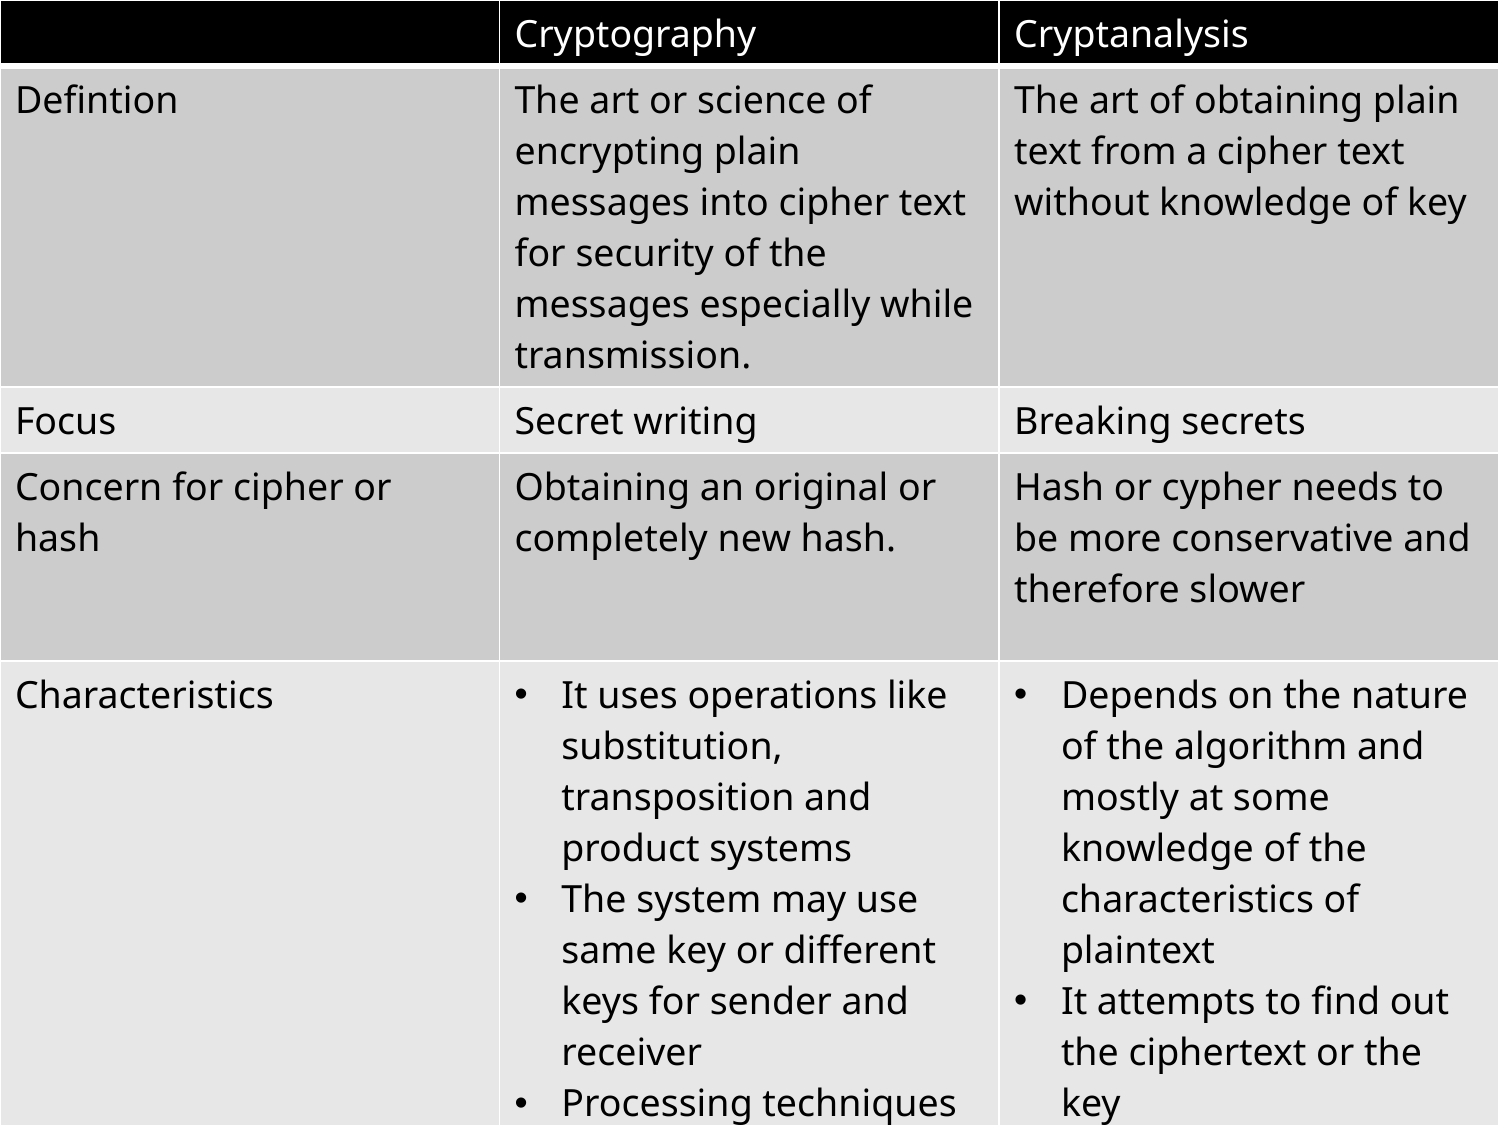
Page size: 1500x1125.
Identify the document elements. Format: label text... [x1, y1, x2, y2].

table_cell Characteristics [1, 662, 499, 1125]
table_header Cryptanalysis [1000, 1, 1498, 63]
table_header [1, 1, 499, 63]
table_cell The art or science of encrypting plain messages into cipher text for security of the messages especially while transmission. [500, 69, 998, 386]
table_cell Concern for cipher or hash [1, 454, 499, 660]
table_header Cryptography [500, 1, 998, 63]
table_cell Secret writing [500, 388, 998, 452]
table_cell Hash or cypher needs to be more conservative and therefore slower [1000, 454, 1498, 660]
table_cell It uses operations like substitution, transposition and product systems The system may use same key or different keys for sender and receiver Processing techniques include block cipher and stream cipher [500, 662, 998, 1125]
table_cell Obtaining an original or completely new hash. [500, 454, 998, 660]
table_cell Defintion [1, 69, 499, 386]
table_cell Depends on the nature of the algorithm and mostly at some knowledge of the characteristics of plaintext It attempts to find out the ciphertext or the key [1000, 662, 1498, 1125]
table_cell Breaking secrets [1000, 388, 1498, 452]
table_cell The art of obtaining plain text from a cipher text without knowledge of key [1000, 69, 1498, 386]
table_cell Focus [1, 388, 499, 452]
